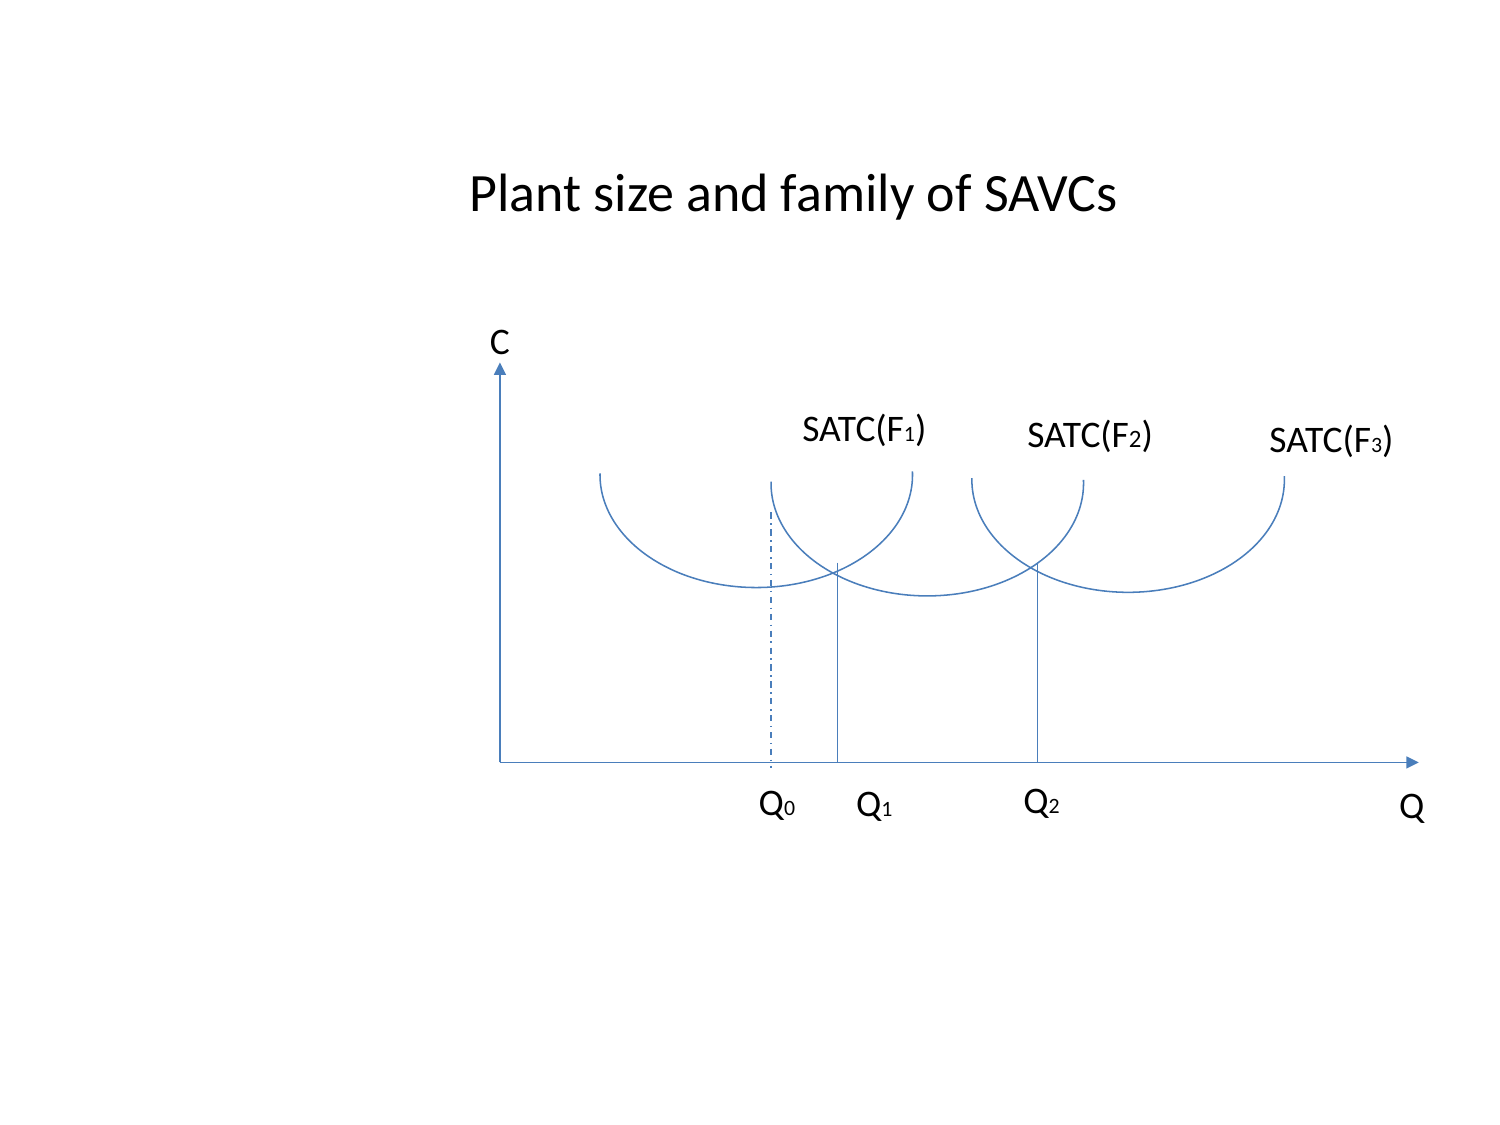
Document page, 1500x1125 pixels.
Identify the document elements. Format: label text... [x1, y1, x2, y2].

text_box [971, 476, 1286, 594]
text_box Q0 [744, 771, 841, 831]
text_box Q1 [841, 771, 992, 832]
text_box [599, 471, 914, 589]
text_box C [475, 310, 576, 370]
title Plant size and family of SAVCs [187, 149, 1400, 230]
text_box SATC(F2) [1012, 402, 1204, 463]
text_box Q2 [1008, 771, 1159, 828]
text_box [770, 481, 1031, 597]
text_box SATC(F3) [1254, 407, 1419, 468]
text_box Q [1384, 774, 1453, 834]
text_box SATC(F1) [787, 396, 950, 457]
